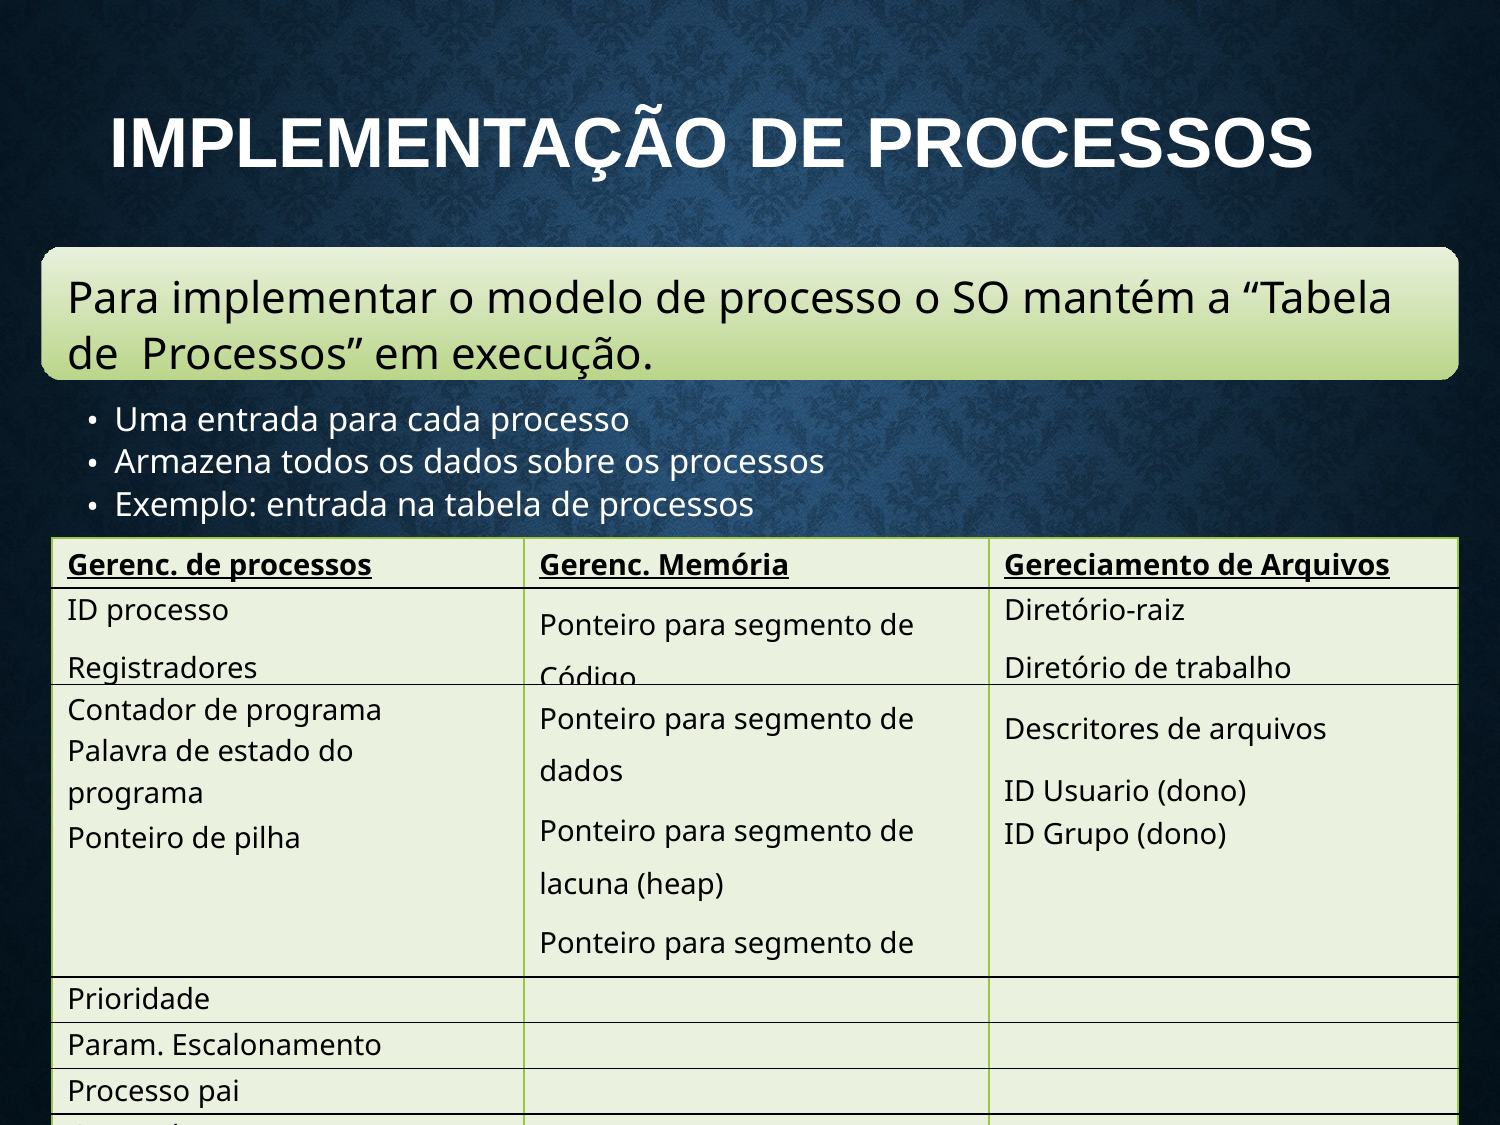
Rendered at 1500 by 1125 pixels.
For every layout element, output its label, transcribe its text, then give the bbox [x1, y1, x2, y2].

table_cell Param. Escalonamento [53, 1023, 523, 1068]
table_cell ID processo Registradores [53, 589, 523, 684]
table_header Gerenc. Memória [525, 539, 988, 587]
table_header Gereciamento de Arquivos [990, 539, 1457, 587]
title IMPLEMENTAÇÃO DE PROCESSOS [107, 94, 1392, 247]
table_cell Ponteiro para segmento de dados Ponteiro para segmento de lacuna (heap) Ponteiro para segmento de pilha [525, 685, 988, 976]
table_cell [525, 1023, 988, 1068]
table_cell Grupo do processo [53, 1115, 523, 1125]
table_cell [525, 1069, 988, 1113]
table_cell Diretório-raiz Diretório de trabalho [990, 589, 1457, 684]
table_cell Processo pai [53, 1069, 523, 1113]
text_box [41, 247, 1459, 380]
table_cell [990, 1115, 1457, 1125]
table_cell [525, 978, 988, 1022]
picture [0, 0, 1500, 1125]
table_cell [990, 1023, 1457, 1068]
table_header Gerenc. de processos [53, 539, 523, 587]
table_cell [990, 978, 1457, 1022]
table_cell Descritores de arquivos ID Usuario (dono) ID Grupo (dono) [990, 685, 1457, 976]
table_cell Prioridade [53, 978, 523, 1022]
table_cell [990, 1069, 1457, 1113]
table_cell Contador de programa Palavra de estado do programa Ponteiro de pilha [53, 685, 523, 976]
table_cell [525, 1115, 988, 1125]
table_cell Ponteiro para segmento de Código [525, 589, 988, 684]
text_box Para implementar o modelo de processo o SO mantém a “Tabela de Processos” em execução. Uma entrada para cada processo Armazena todos os dados sobre os processos Exemplo: entrada na tabela de processos [61, 258, 1427, 523]
